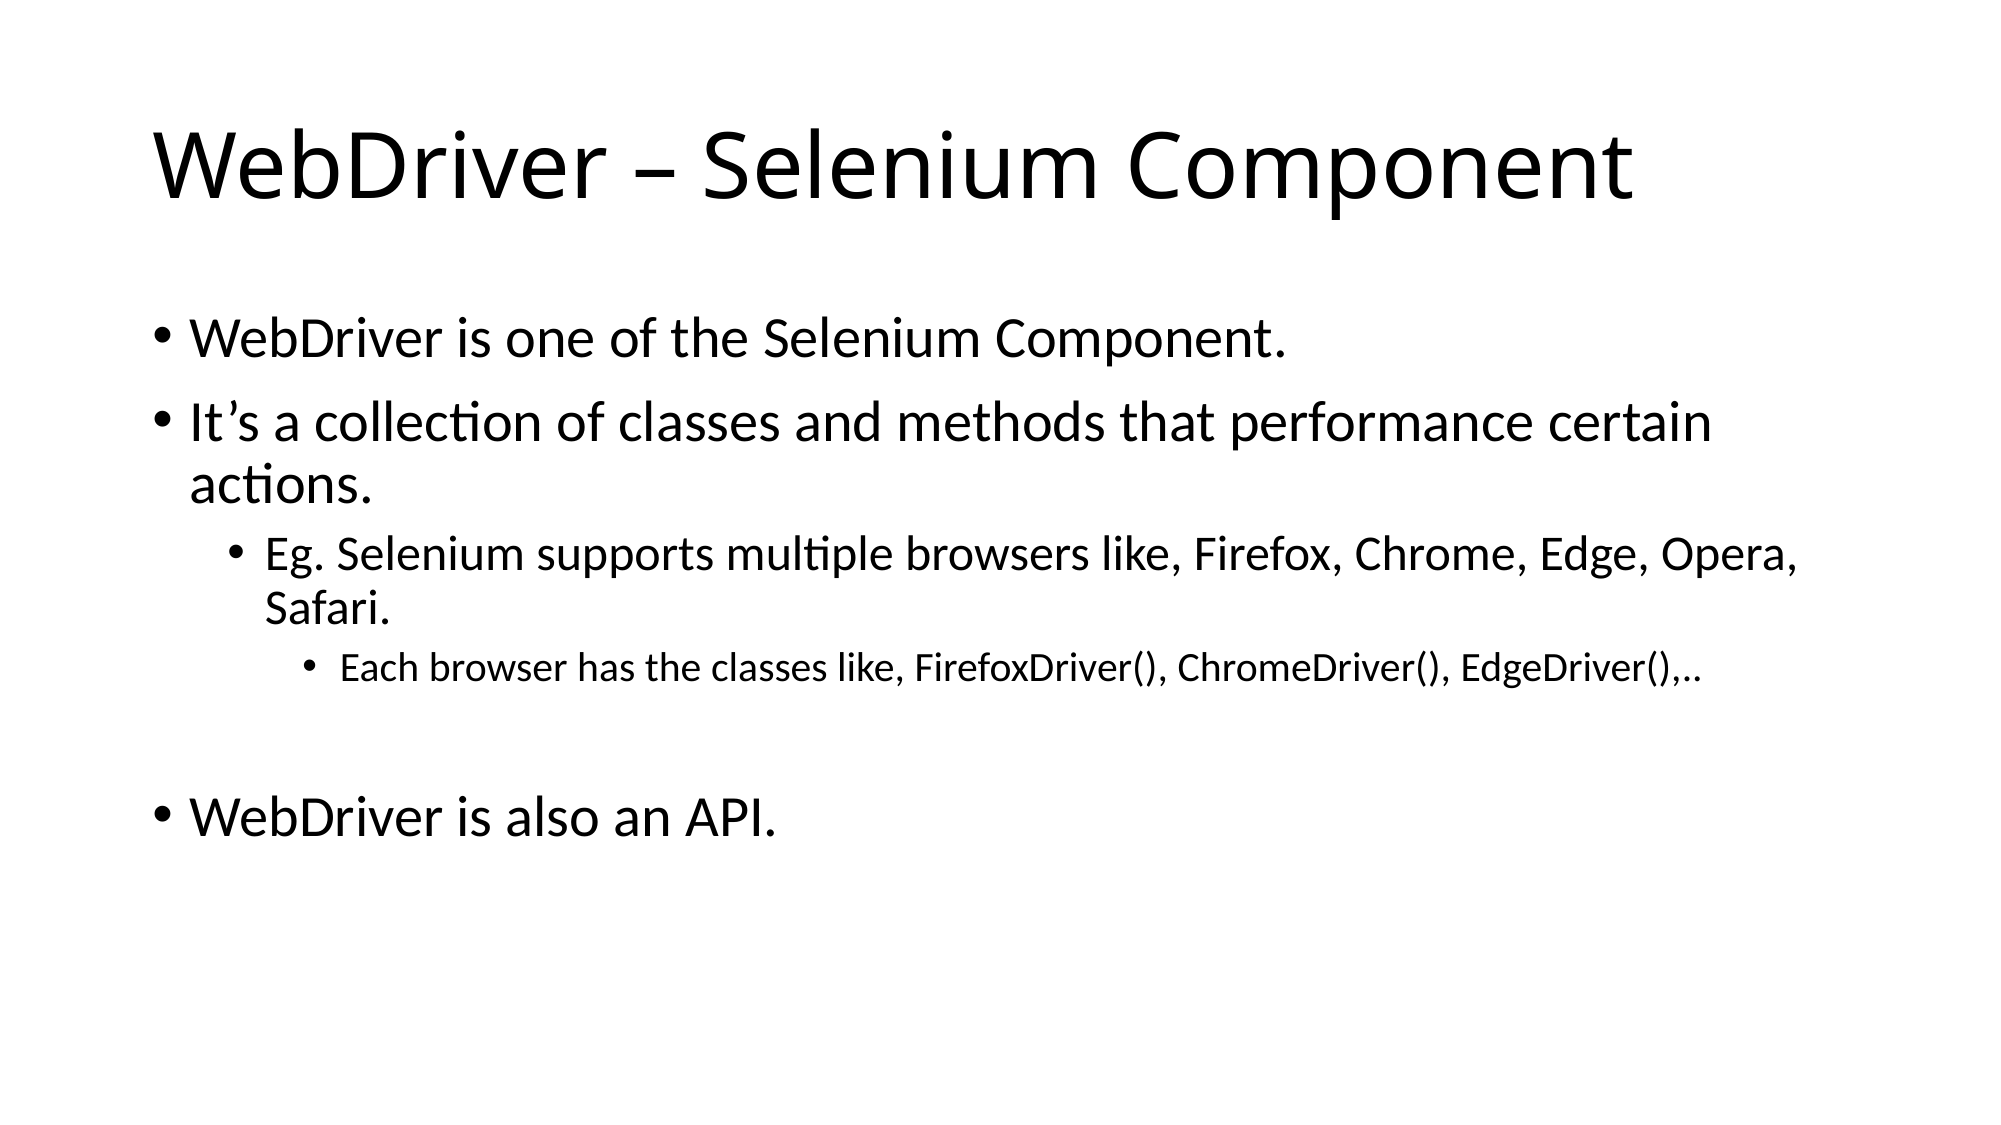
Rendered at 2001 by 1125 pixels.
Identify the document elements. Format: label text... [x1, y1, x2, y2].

list WebDriver is one of the Selenium Component. It’s a collection of classes and methods that performance certain actions. Eg. Selenium supports multiple browsers like, Firefox, Chrome, Edge, Opera, Safari. Each browser has the classes like, FirefoxDriver(), ChromeDriver(), EdgeDriver(),.. WebDriver is also an API. [137, 299, 1863, 1014]
title WebDriver – Selenium Component [137, 59, 1863, 278]
